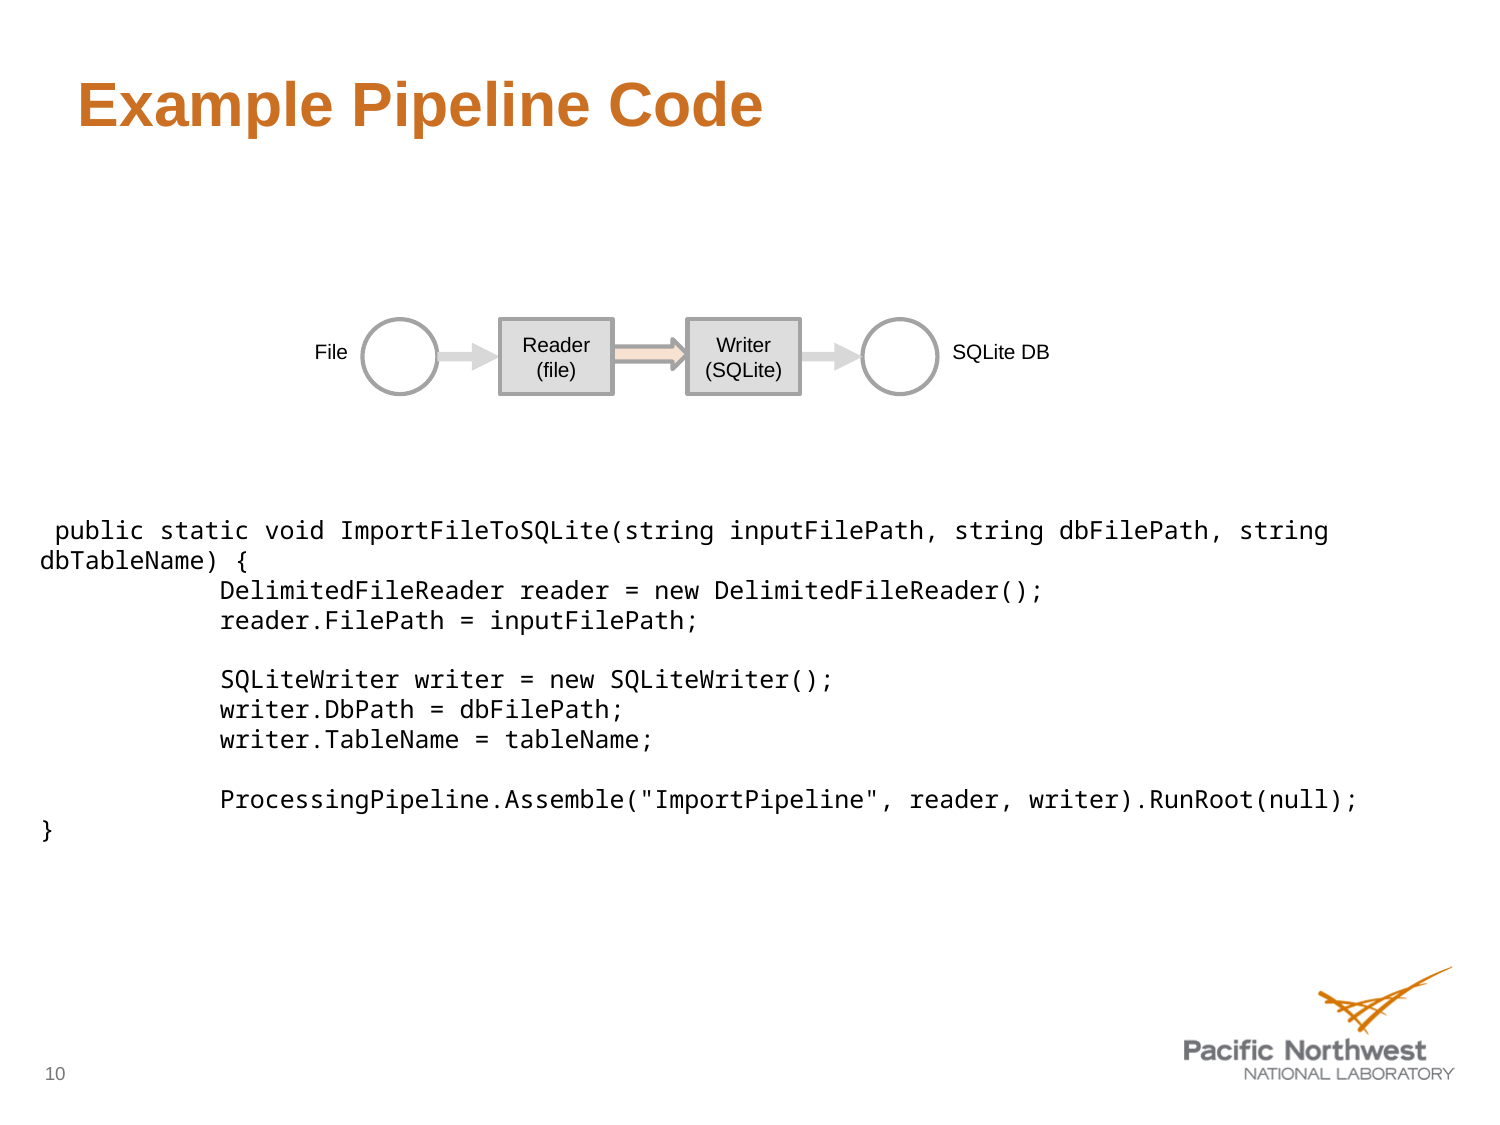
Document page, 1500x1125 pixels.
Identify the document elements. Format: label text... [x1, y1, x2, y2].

text_box [860, 317, 937, 397]
footer 10 [29, 1053, 130, 1092]
text_box [363, 317, 440, 397]
text_box Reader (file) [498, 317, 615, 396]
picture [1169, 959, 1470, 1091]
text_box [615, 337, 685, 372]
text_box public static void ImportFileToSQLite(string inputFilePath, string dbFilePath, string dbTableName) { DelimitedFileReader reader = new DelimitedFileReader(); reader.FilePath = inputFilePath; SQLiteWriter writer = new SQLiteWriter(); writer.DbPath = dbFilePath; writer.TableName = tableName; ProcessingPipeline.Assemble("ImportPipeline", reader, writer).RunRoot(null); } [24, 506, 1500, 851]
title Example Pipeline Code [77, 75, 1424, 238]
text_box Writer (SQLite) [685, 317, 802, 396]
text_box File [274, 331, 363, 372]
text_box SQLite DB [937, 331, 1075, 372]
